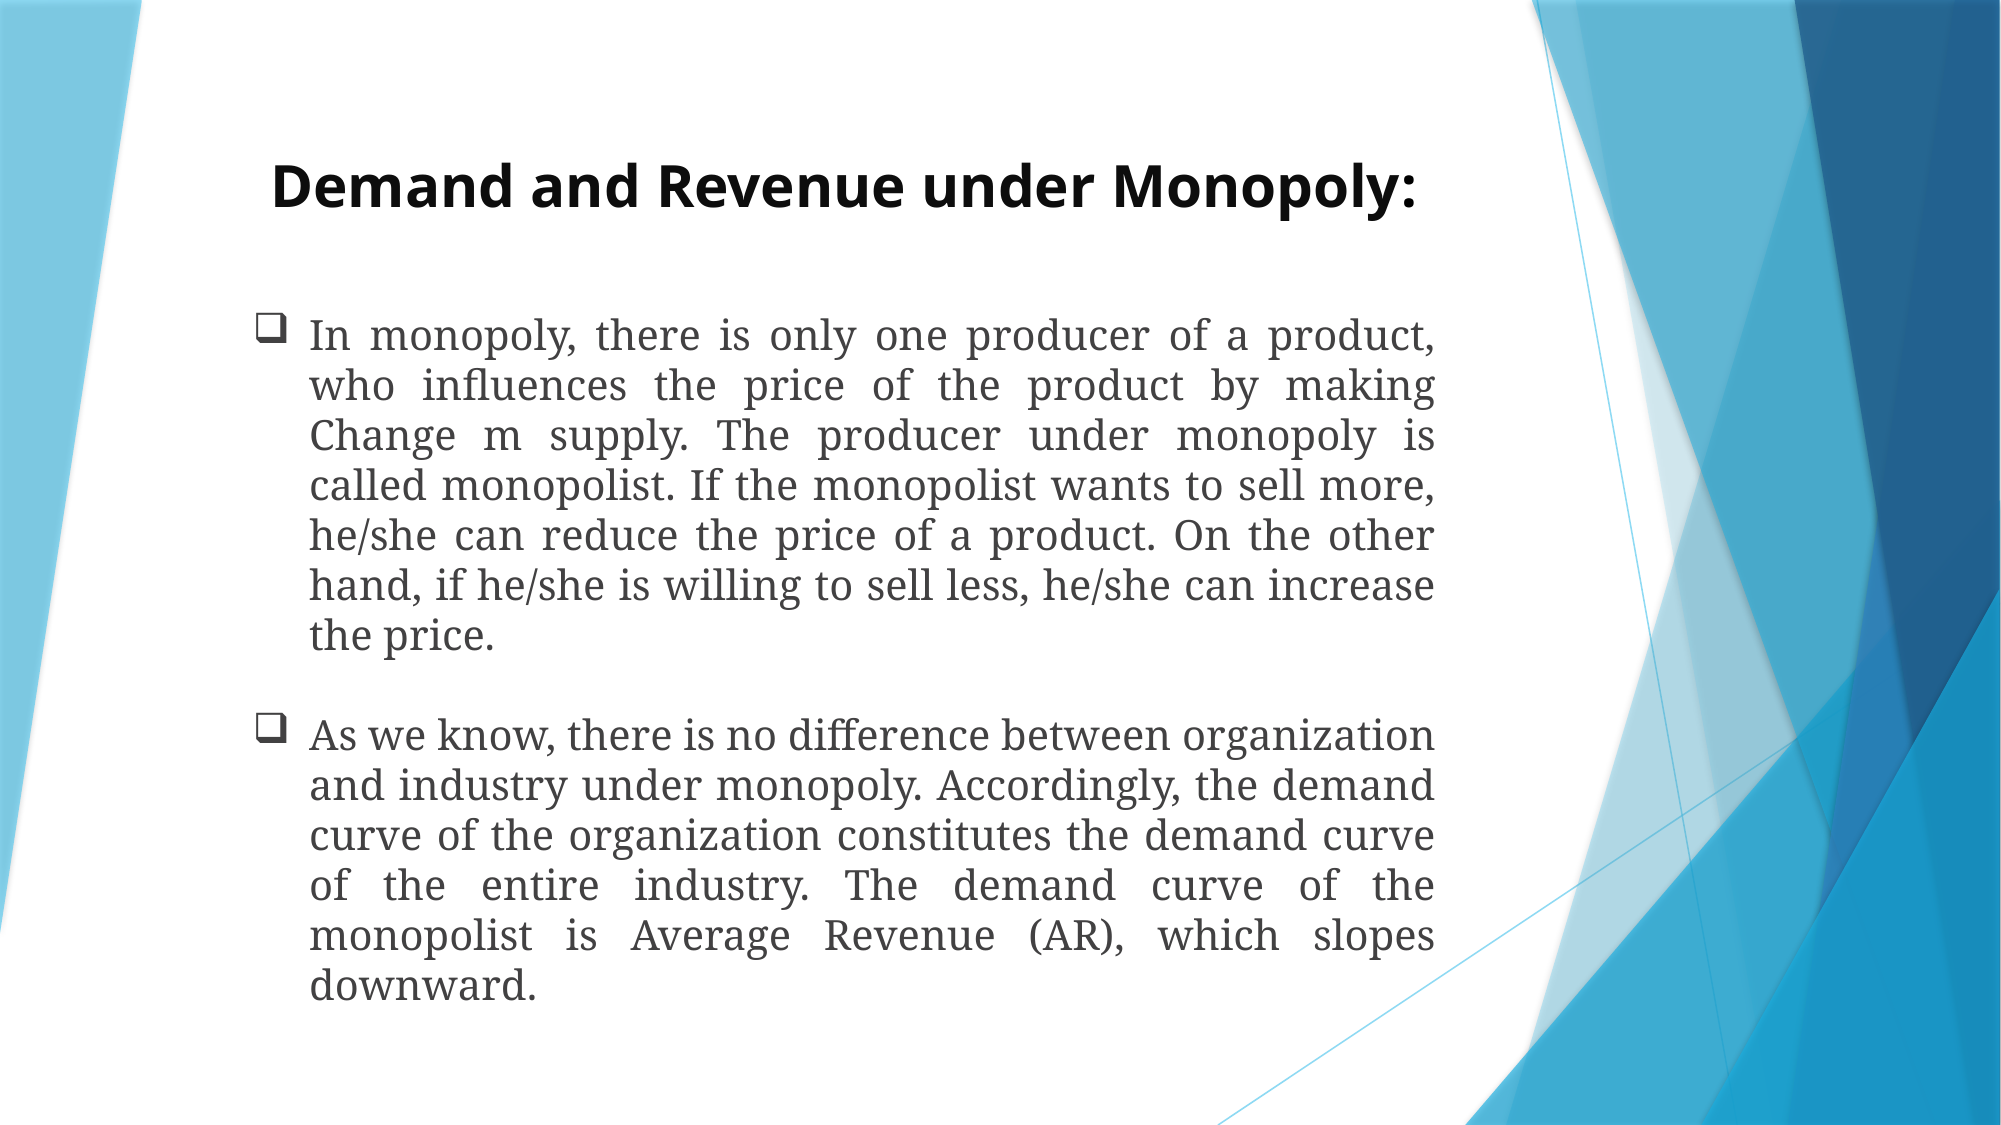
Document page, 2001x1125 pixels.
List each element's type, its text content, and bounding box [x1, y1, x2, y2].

text_box Demand and Revenue under Monopoly: In monopoly, there is only one producer of a product, who influences the price of the product by making Change m supply. The producer under monopoly is called monopolist. If the monopolist wants to sell more, he/she can reduce the price of a product. On the other hand, if he/she is willing to sell less, he/she can increase the price. As we know, there is no difference between organization and industry under monopoly. Accordingly, the demand curve of the organization constitutes the demand curve of the entire industry. The demand curve of the monopolist is Average Revenue (AR), which slopes downward. [238, 141, 1451, 1017]
